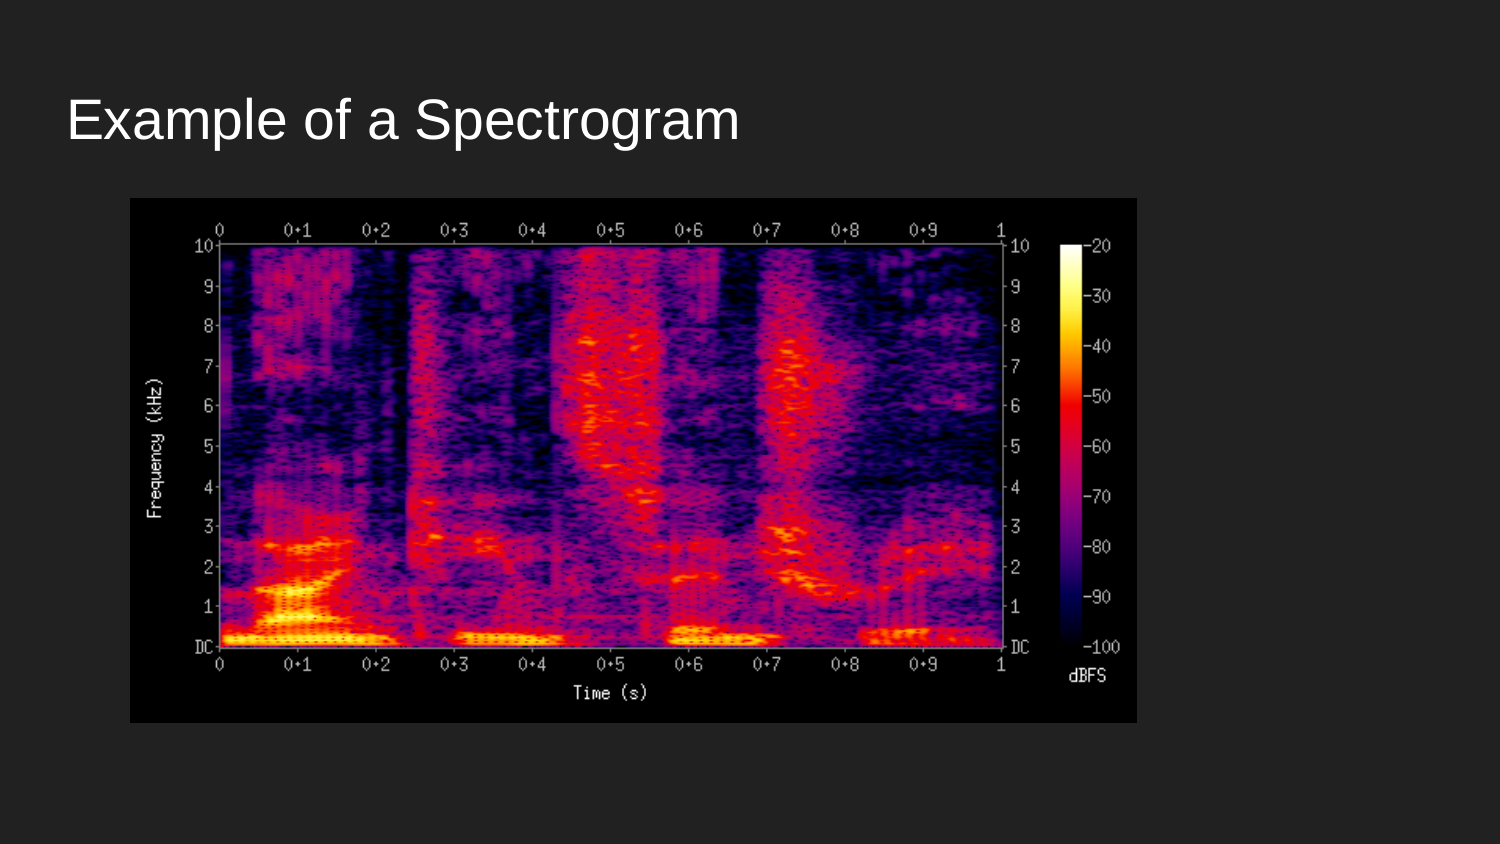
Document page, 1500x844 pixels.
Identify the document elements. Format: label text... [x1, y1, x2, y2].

picture [130, 198, 1137, 723]
title Example of a Spectrogram [51, 72, 1449, 167]
